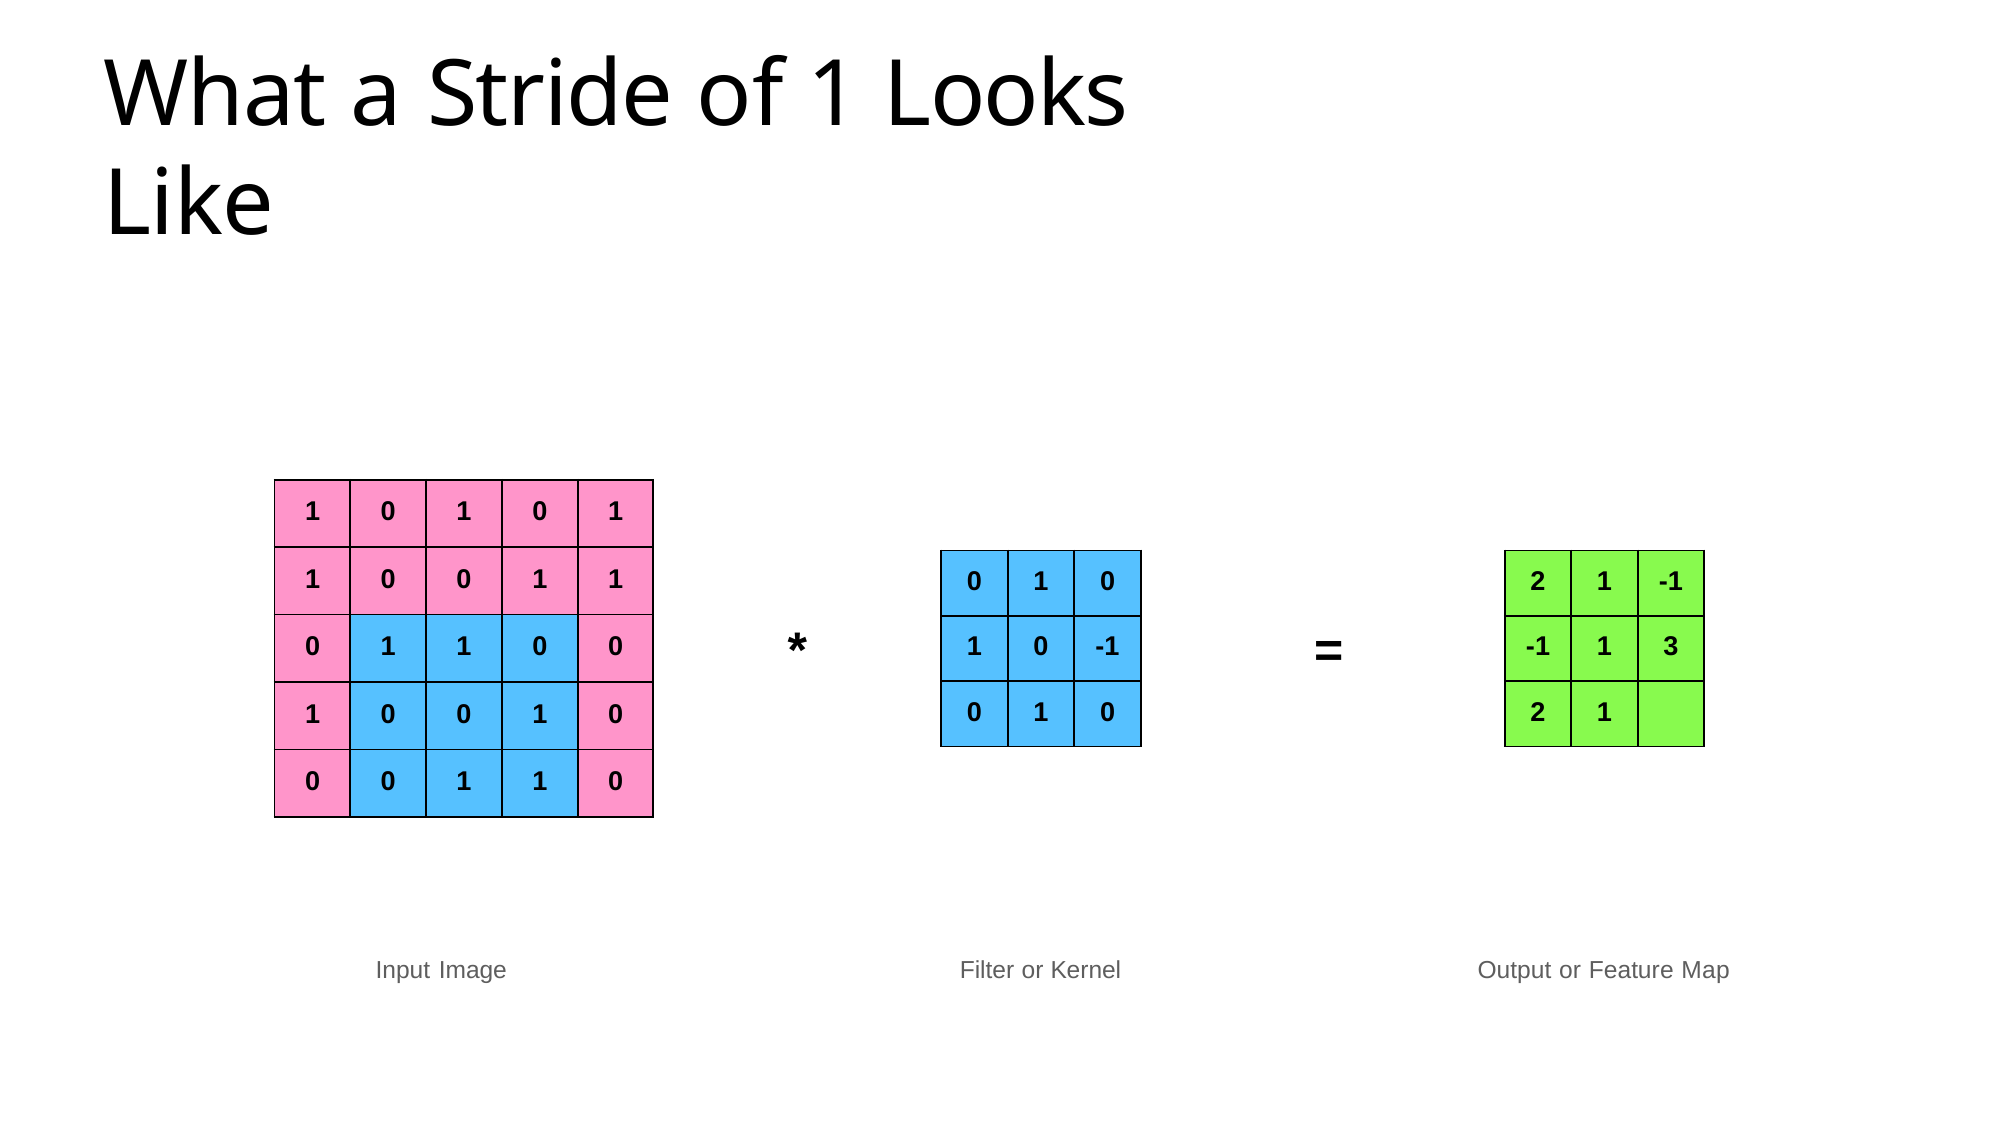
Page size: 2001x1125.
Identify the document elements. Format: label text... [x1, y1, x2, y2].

table_cell 2 [1506, 682, 1570, 746]
table_cell 1 [351, 615, 425, 681]
table_cell 3 [1639, 617, 1703, 680]
table_cell 1 [503, 548, 577, 614]
table_cell 1 [427, 615, 501, 681]
table_cell 0 [275, 750, 349, 816]
text_box * [786, 616, 810, 678]
table_cell 1 [427, 750, 501, 816]
table_header 0 [503, 481, 577, 546]
table_header 1 [579, 481, 652, 546]
table_cell 0 [1009, 617, 1073, 680]
table_cell 1 [1572, 682, 1637, 746]
table_cell 0 [503, 615, 577, 681]
table_header 1 [1572, 551, 1637, 615]
table_cell 1 [942, 617, 1007, 680]
table_cell 1 [1009, 682, 1073, 746]
table_header 0 [942, 551, 1007, 615]
table_cell 0 [579, 750, 652, 816]
table_cell 0 [275, 615, 349, 681]
table_cell 0 [351, 548, 425, 614]
text_box Filter or Kernel [958, 952, 1125, 984]
table_cell 1 [503, 750, 577, 816]
table_header 2 [1506, 551, 1570, 615]
table_cell 1 [503, 683, 577, 749]
table_cell 0 [351, 750, 425, 816]
table_cell 0 [1075, 682, 1140, 746]
table_cell -1 [1075, 617, 1140, 680]
text_box Output or Feature Map [1476, 952, 1735, 984]
title What a Stride of 1 Looks Like [101, 32, 1290, 254]
text_box = [1312, 616, 1346, 678]
table_cell 0 [942, 682, 1007, 746]
table_cell 1 [579, 548, 652, 614]
table_cell -1 [1506, 617, 1570, 680]
table_cell 1 [275, 548, 349, 614]
text_box Input Image [374, 952, 510, 984]
table_cell 1 [275, 683, 349, 749]
table_header 1 [427, 481, 501, 546]
table_header -1 [1639, 551, 1703, 615]
table_cell 0 [579, 683, 652, 749]
table_cell 0 [351, 683, 425, 749]
table_header 0 [351, 481, 425, 546]
table_cell [1639, 682, 1703, 746]
table_cell 0 [427, 548, 501, 614]
table_header 0 [1075, 551, 1140, 615]
table_header 1 [275, 481, 349, 546]
table_header 1 [1009, 551, 1073, 615]
table_cell 0 [427, 683, 501, 749]
table_cell 0 [579, 615, 652, 681]
table_cell 1 [1572, 617, 1637, 680]
